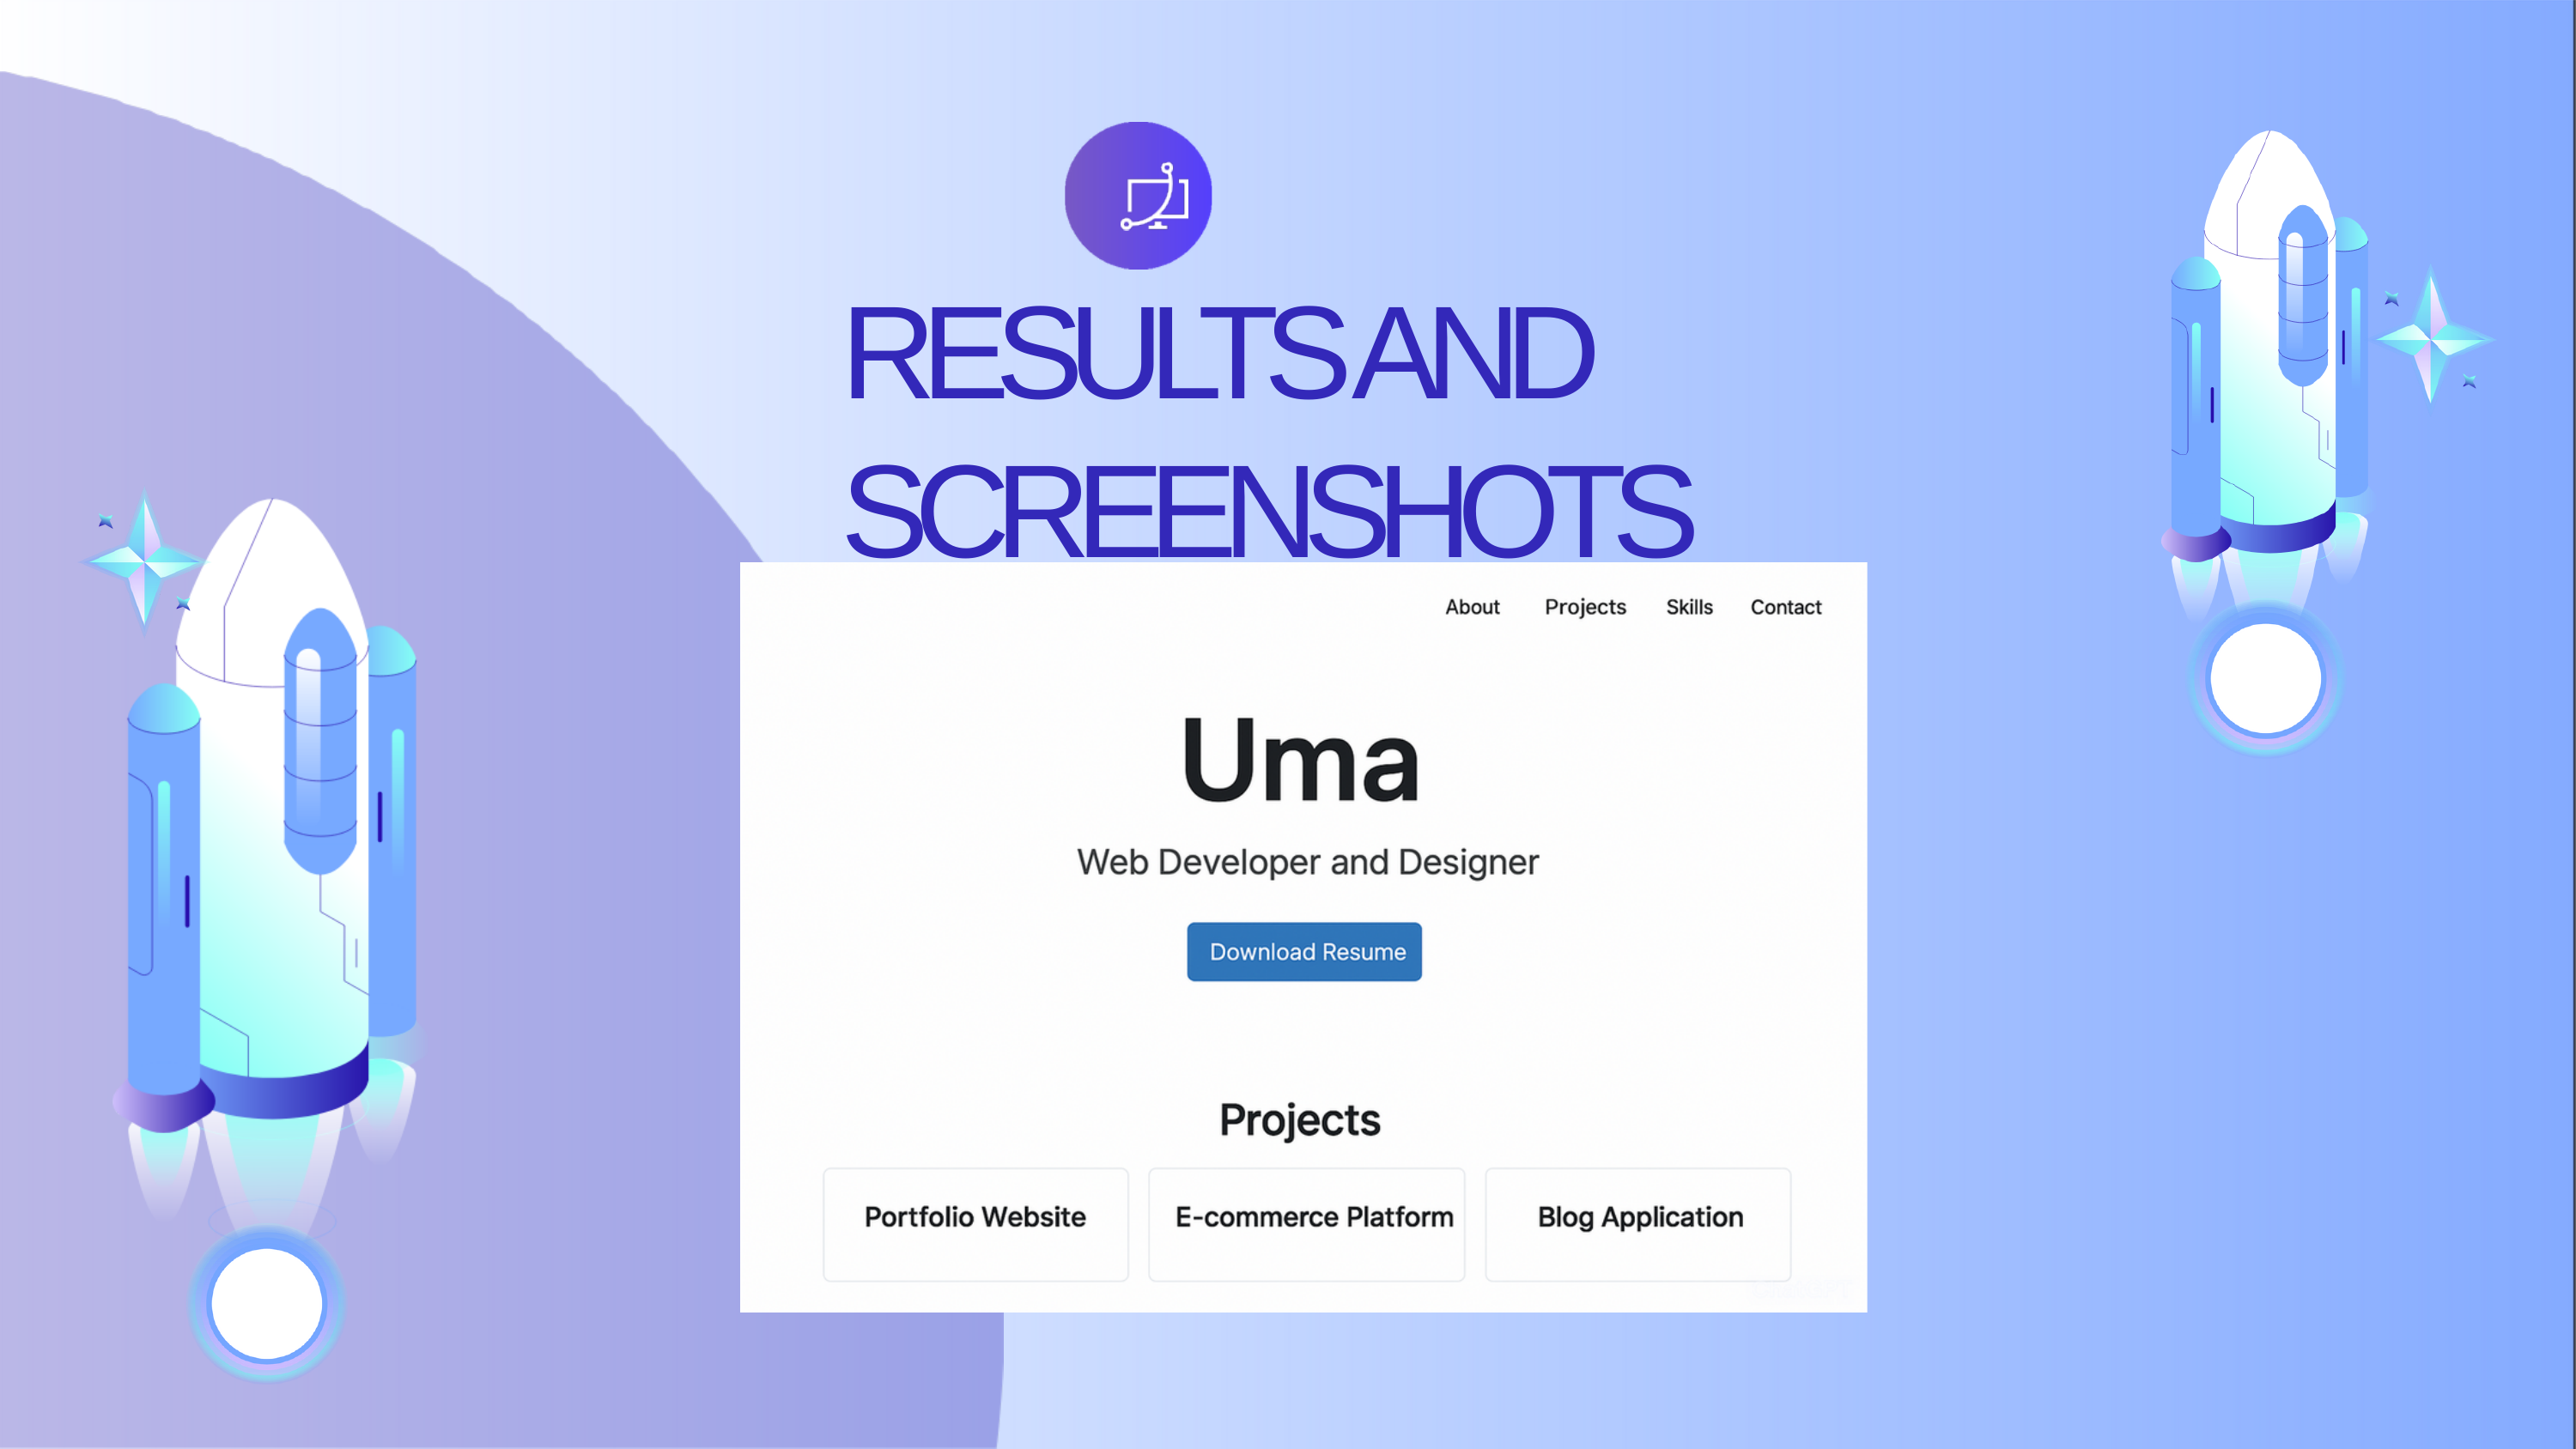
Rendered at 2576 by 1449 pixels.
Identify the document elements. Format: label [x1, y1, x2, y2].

text_box [2176, 588, 2355, 768]
text_box [35, 446, 500, 1305]
text_box [739, 562, 1868, 1313]
text_box [0, 0, 2576, 1449]
text_box [1065, 122, 1212, 270]
text_box [177, 1214, 356, 1393]
text_box [69, 476, 222, 651]
text_box [2108, 94, 2424, 679]
text_box [2354, 253, 2507, 428]
